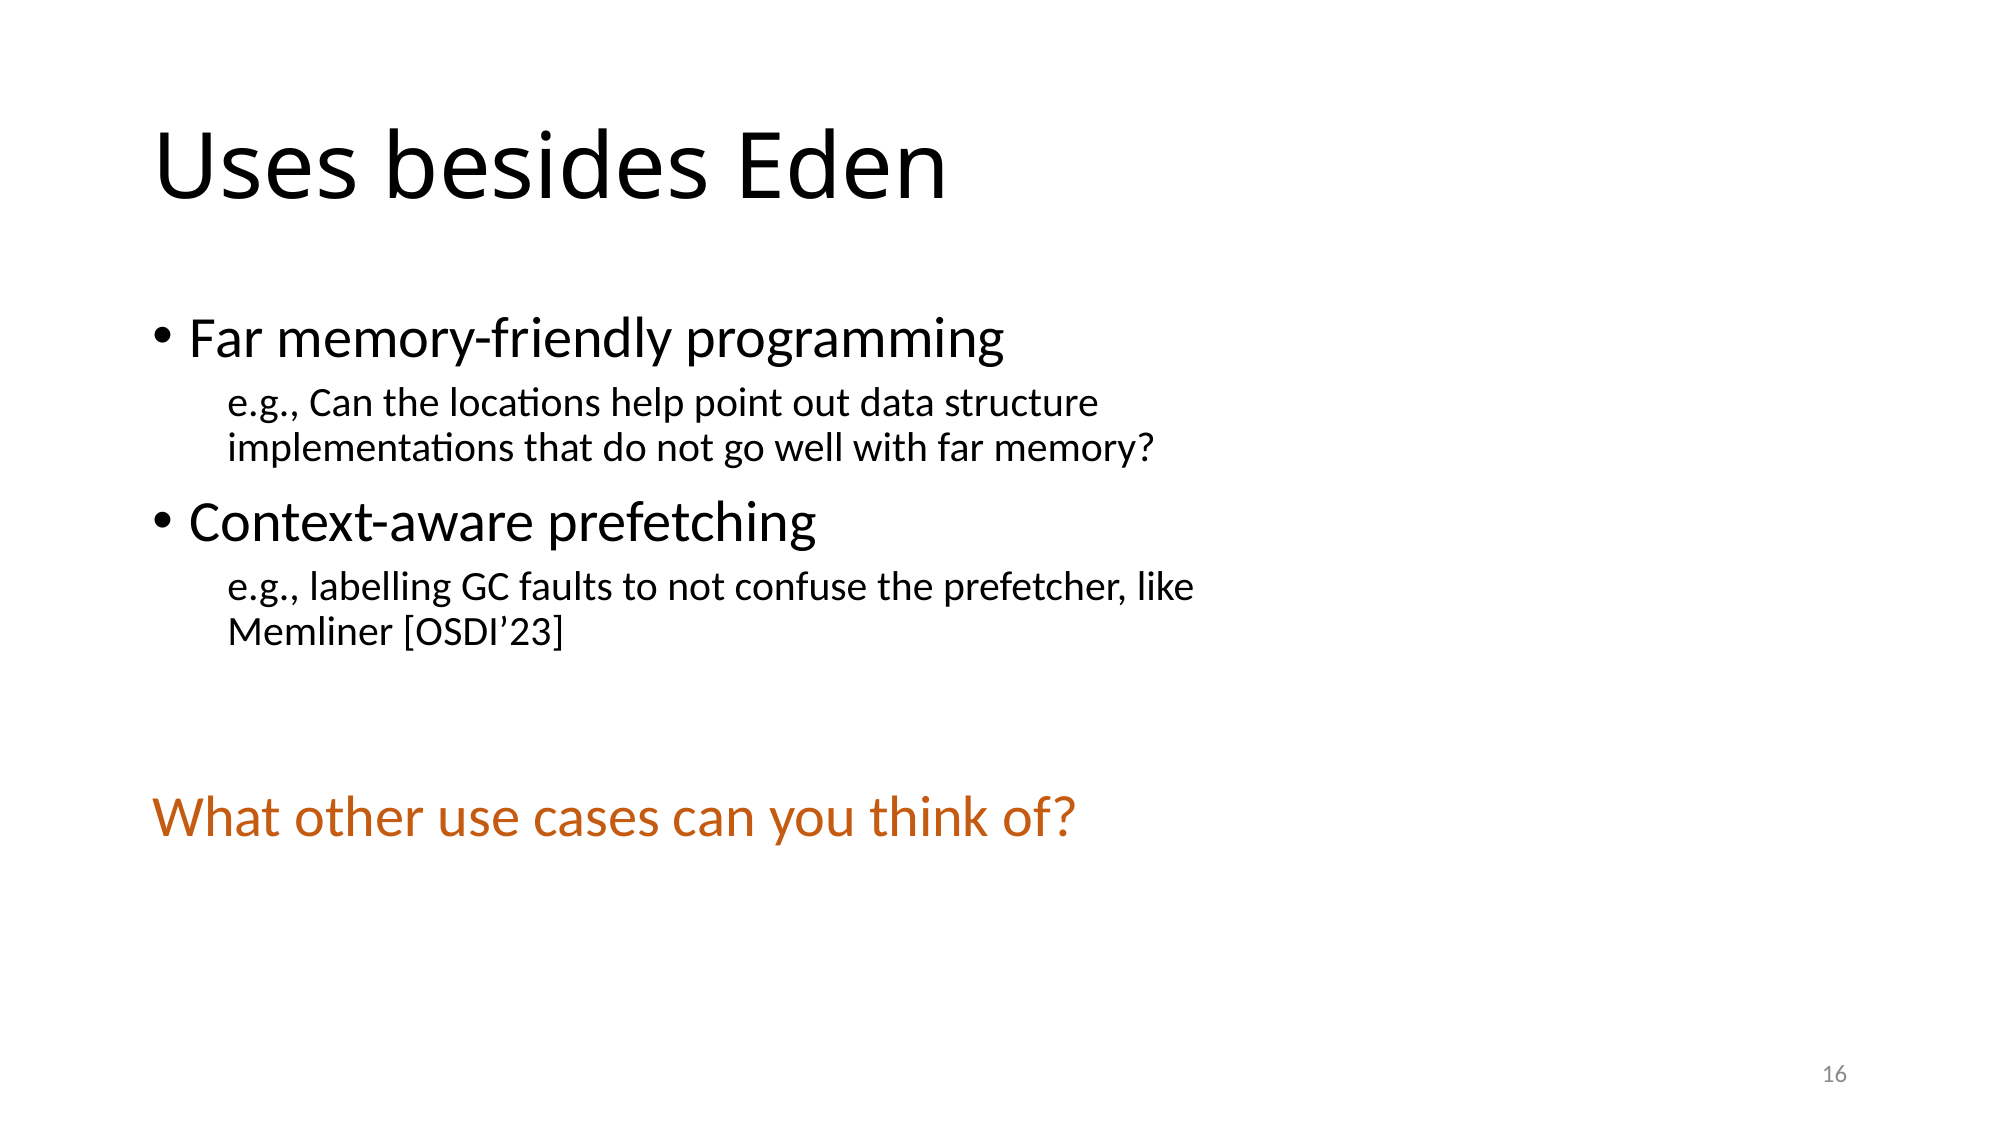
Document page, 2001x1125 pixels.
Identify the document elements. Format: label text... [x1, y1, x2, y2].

list Far memory-friendly programming e.g., Can the locations help point out data structure implementations that do not go well with far memory? Context-aware prefetching e.g., labelling GC faults to not confuse the prefetcher, like Memliner [OSDI’23] What other use cases can you think of? [137, 299, 1349, 1014]
title Uses besides Eden [137, 59, 1863, 278]
slide_number 16 [1412, 1042, 1863, 1103]
